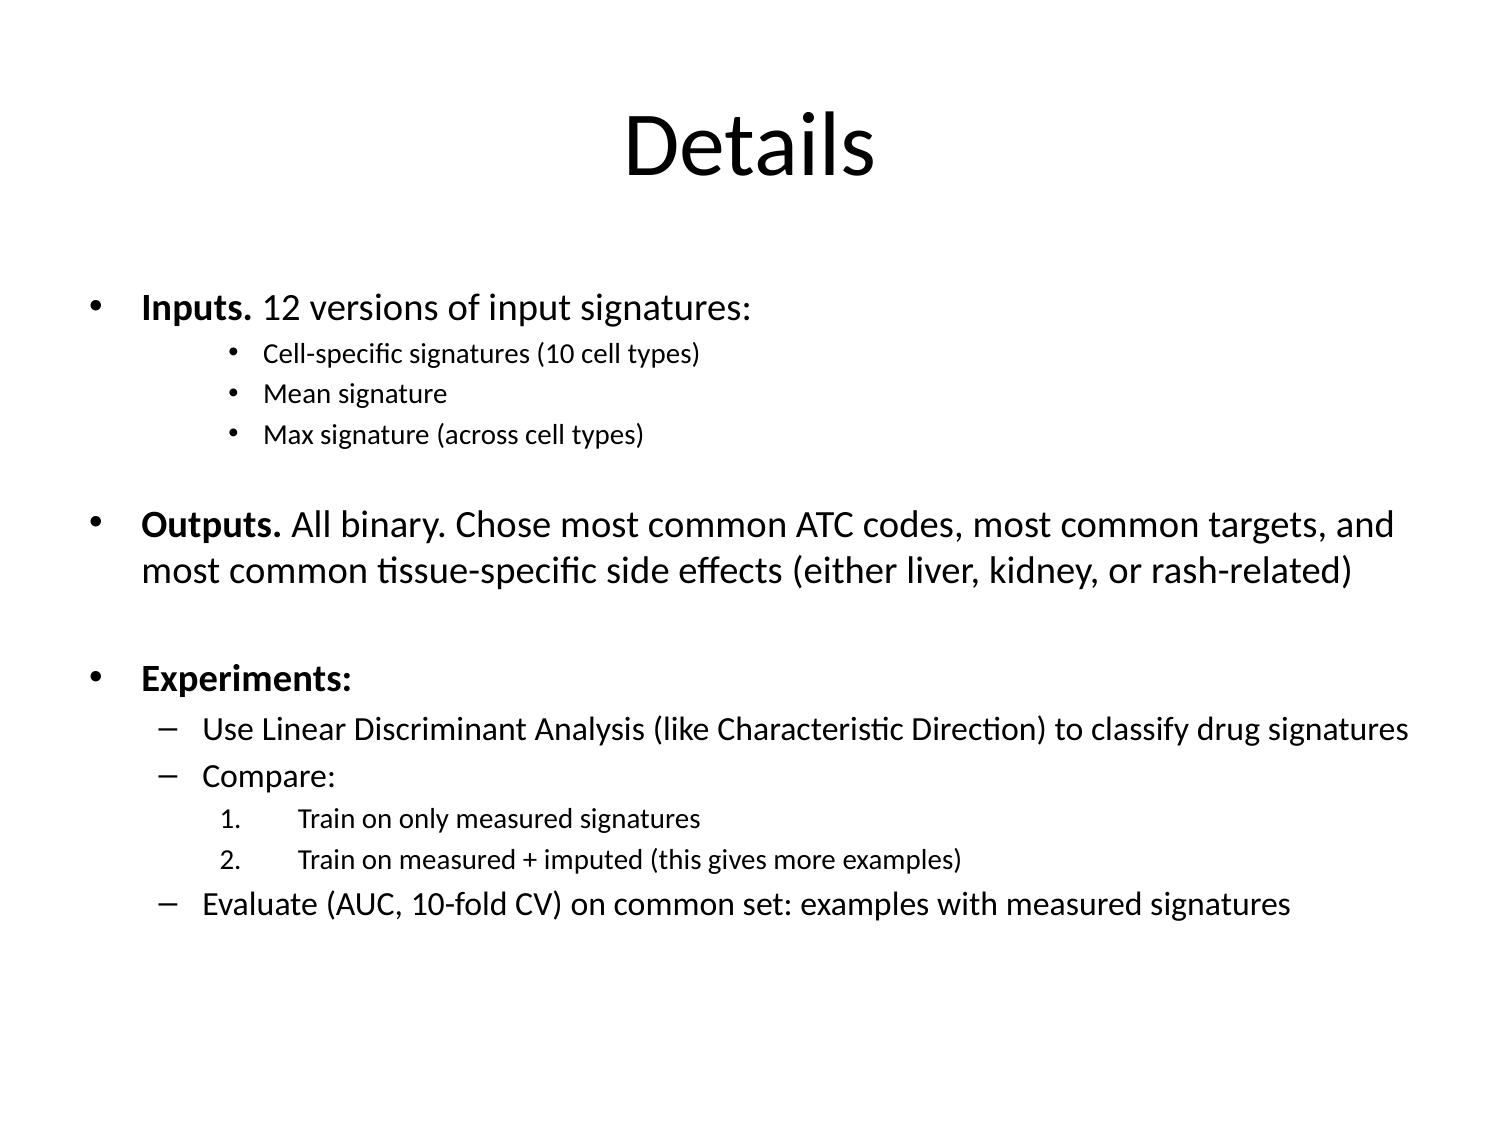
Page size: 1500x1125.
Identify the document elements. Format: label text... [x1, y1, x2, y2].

title Details [75, 45, 1425, 233]
list Inputs. 12 versions of input signatures: Cell-specific signatures (10 cell types) Mean signature Max signature (across cell types) Outputs. All binary. Chose most common ATC codes, most common targets, and most common tissue-specific side effects (either liver, kidney, or rash-related) Experiments: Use Linear Discriminant Analysis (like Characteristic Direction) to classify drug signatures Compare: Train on only measured signatures Train on measured + imputed (this gives more examples) Evaluate (AUC, 10-fold CV) on common set: examples with measured signatures [74, 274, 1425, 1017]
